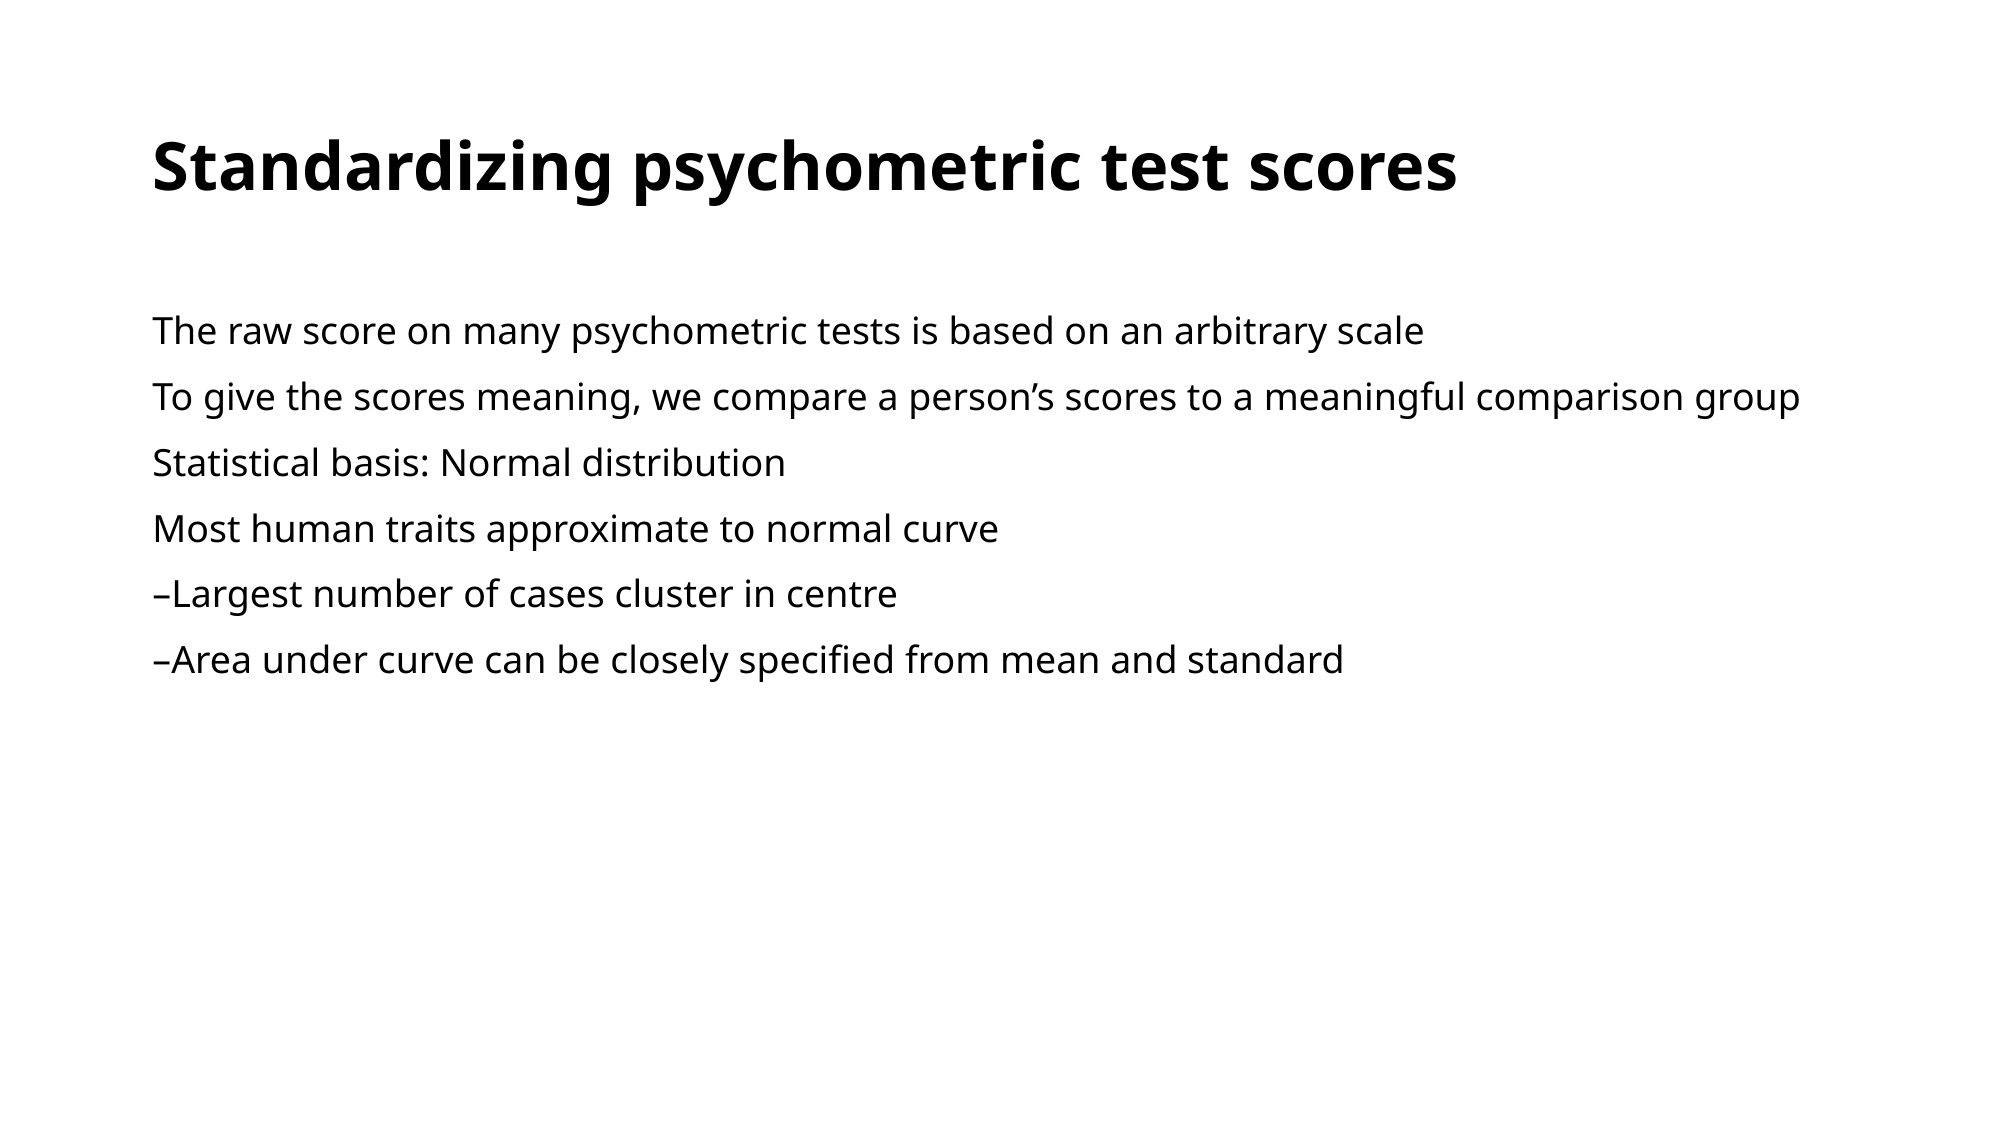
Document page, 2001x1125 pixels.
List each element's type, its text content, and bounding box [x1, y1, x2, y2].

title Standardizing psychometric test scores [137, 59, 1779, 278]
list The raw score on many psychometric tests is based on an arbitrary scale To give the scores meaning, we compare a person’s scores to a meaningful comparison group Statistical basis: Normal distribution Most human traits approximate to normal curve –Largest number of cases cluster in centre –Area under curve can be closely specified from mean and standard [137, 299, 1863, 1014]
